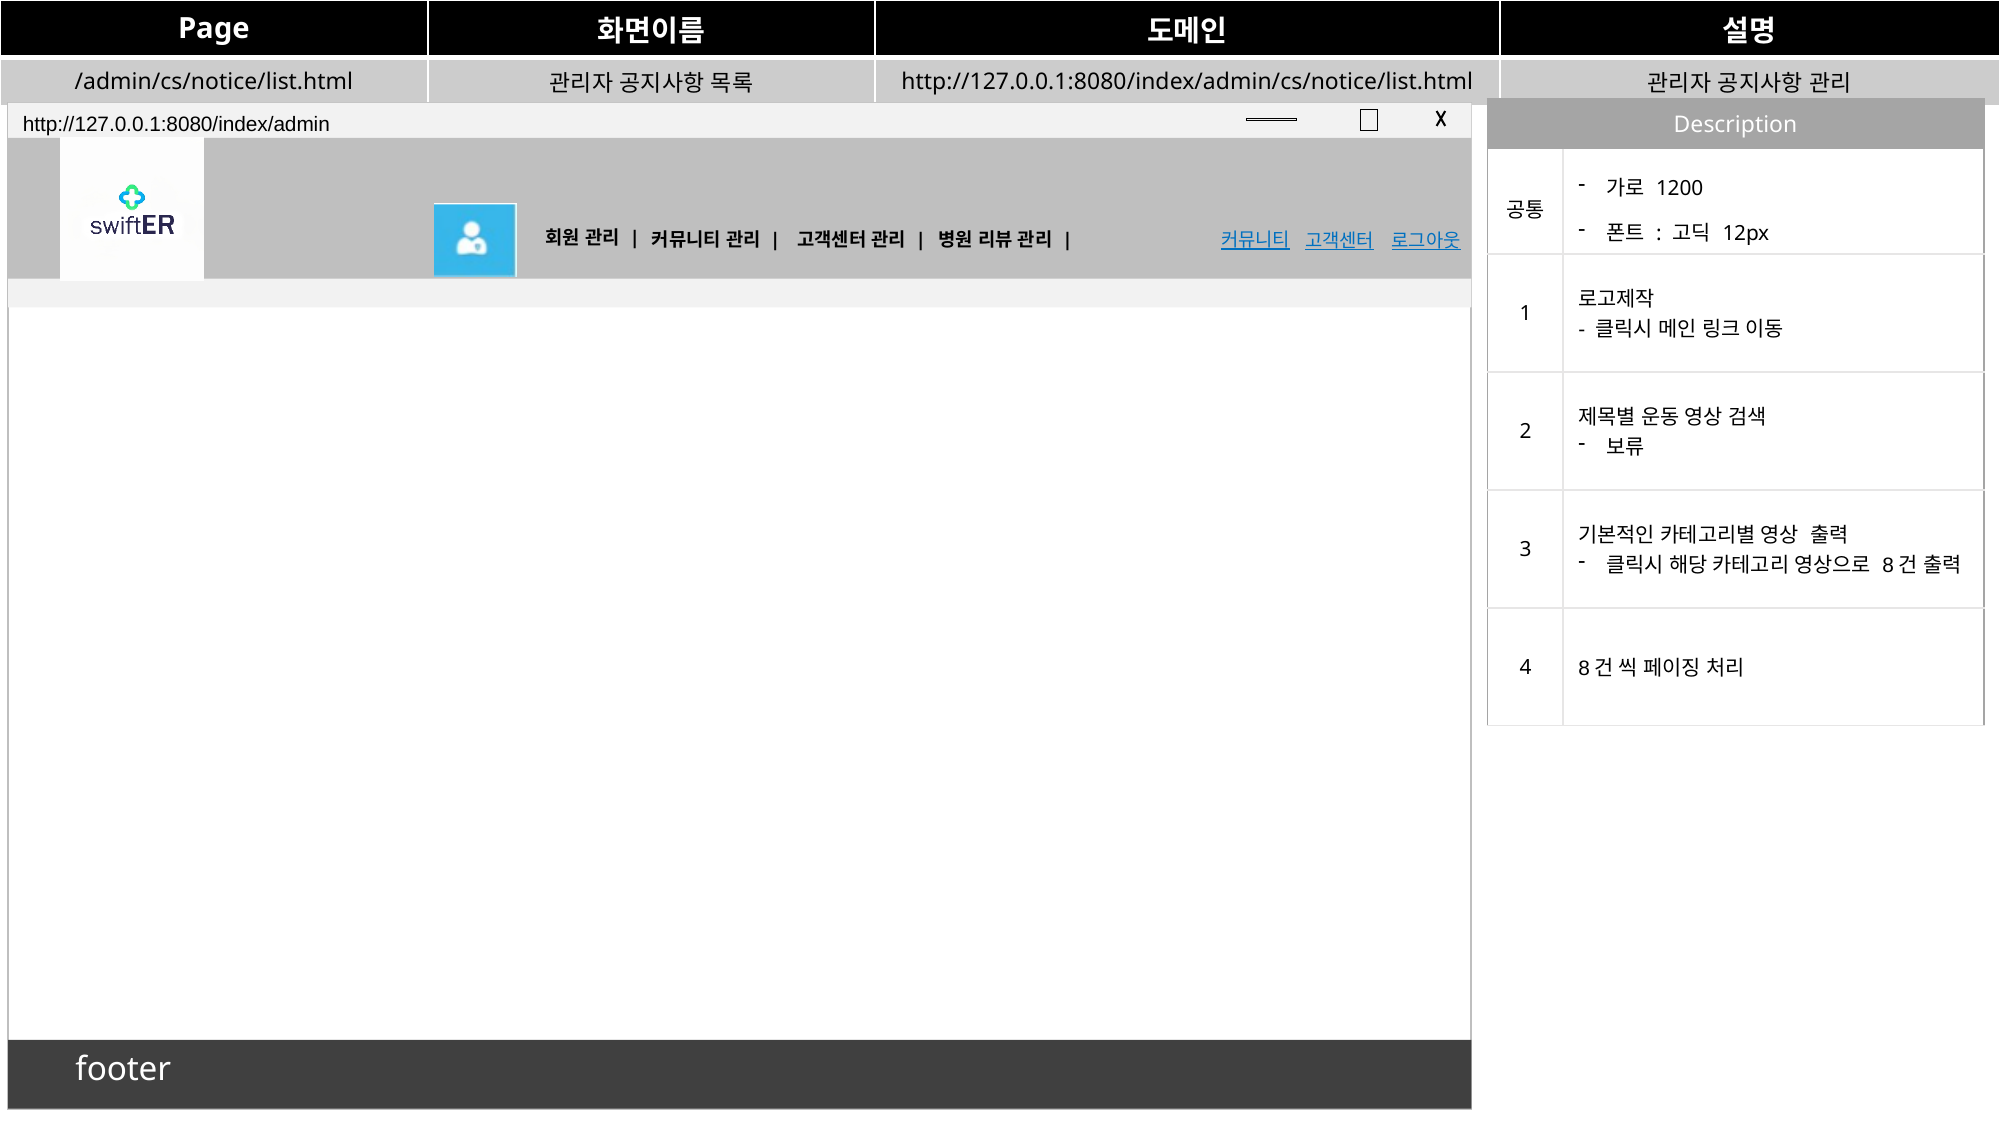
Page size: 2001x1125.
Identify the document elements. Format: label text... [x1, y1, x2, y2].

table_header Page [1, 1, 427, 55]
table_cell 2 [1505, 373, 1562, 489]
table_header 화면이름 [429, 1, 874, 55]
table_cell http://127.0.0.1:8080/index/admin/cs/notice/list.html [876, 60, 1499, 102]
table_cell 관리자 공지사항 관리 [1501, 60, 1999, 105]
table_cell 4 [1505, 609, 1562, 725]
table_header 설명 [1501, 1, 1999, 55]
table_cell 기본적인 카테고리별 영상 출력 클릭시 해당 카테고리 영상으로 8건 출력 [1564, 491, 1983, 607]
table_header 도메인 [876, 1, 1499, 55]
table_cell 3 [1505, 491, 1562, 607]
table_cell 8건 씩 페이징 처리 [1564, 609, 1983, 725]
table_cell 제목별 운동 영상 검색 보류 [1564, 373, 1983, 489]
table_cell 공통 [1505, 149, 1562, 253]
table_cell 로고제작 - 클릭시 메인 링크 이동 [1564, 255, 1983, 371]
table_cell 1 [1505, 255, 1562, 371]
table_cell 관리자 공지사항 목록 [429, 60, 874, 102]
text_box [8, 102, 1505, 1109]
table_cell /admin/cs/notice/list.html [1, 60, 427, 105]
table_cell 가로 1200 폰트 : 고딕 12px [1564, 149, 1983, 253]
table_header Description [1488, 100, 1983, 149]
